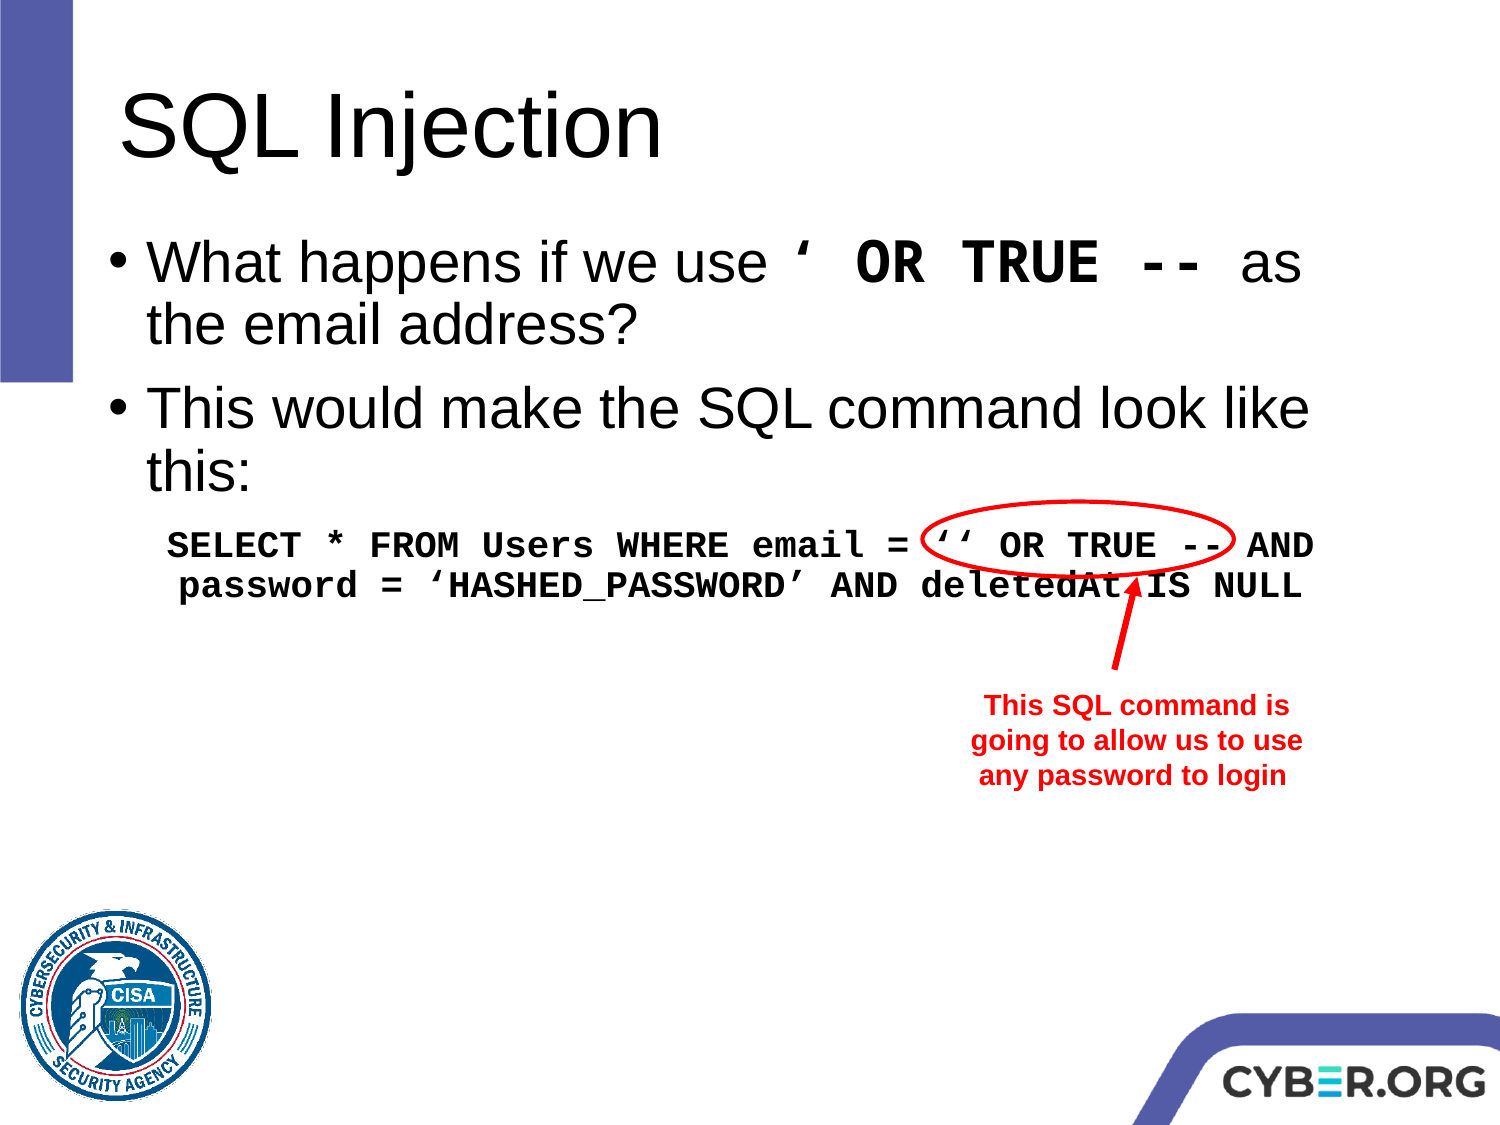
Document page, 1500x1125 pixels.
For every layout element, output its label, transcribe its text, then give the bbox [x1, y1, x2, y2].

list What happens if we use ‘ OR TRUE -- as the email address? This would make the SQL command look like this: SELECT * FROM Users WHERE email = ‘‘ OR TRUE -- AND password = ‘HASHED_PASSWORD’ AND deletedAt IS NULL [93, 224, 1388, 980]
text_box This SQL command is going to allow us to use any password to login [938, 679, 1336, 799]
title SQL Injection [103, 59, 1397, 196]
picture [0, 0, 1500, 1125]
text_box [921, 500, 1235, 578]
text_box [1114, 576, 1138, 670]
